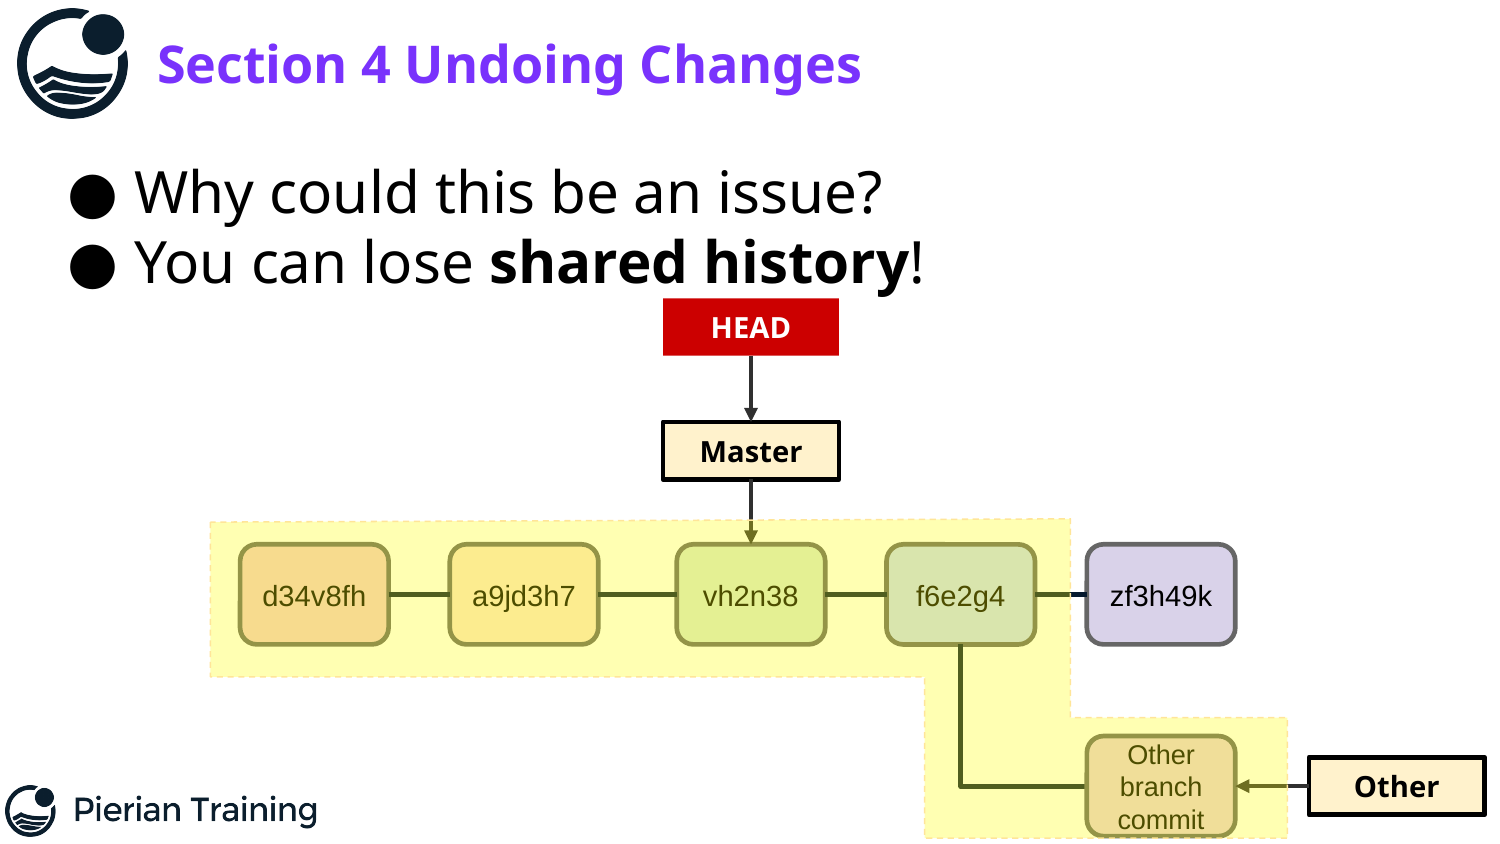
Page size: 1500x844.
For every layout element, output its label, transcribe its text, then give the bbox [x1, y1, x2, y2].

text_box HEAD [663, 298, 839, 356]
text_box zf3h49k [1086, 544, 1236, 645]
text_box Other [1308, 757, 1485, 815]
picture [16, 8, 128, 120]
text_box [960, 644, 1123, 787]
text_box [210, 518, 1288, 839]
text_box Section 4 Undoing Changes [142, 16, 1239, 110]
text_box Why could this be an issue? You can lose shared history! [44, 140, 1432, 311]
text_box Master [663, 421, 839, 480]
picture [4, 785, 318, 837]
